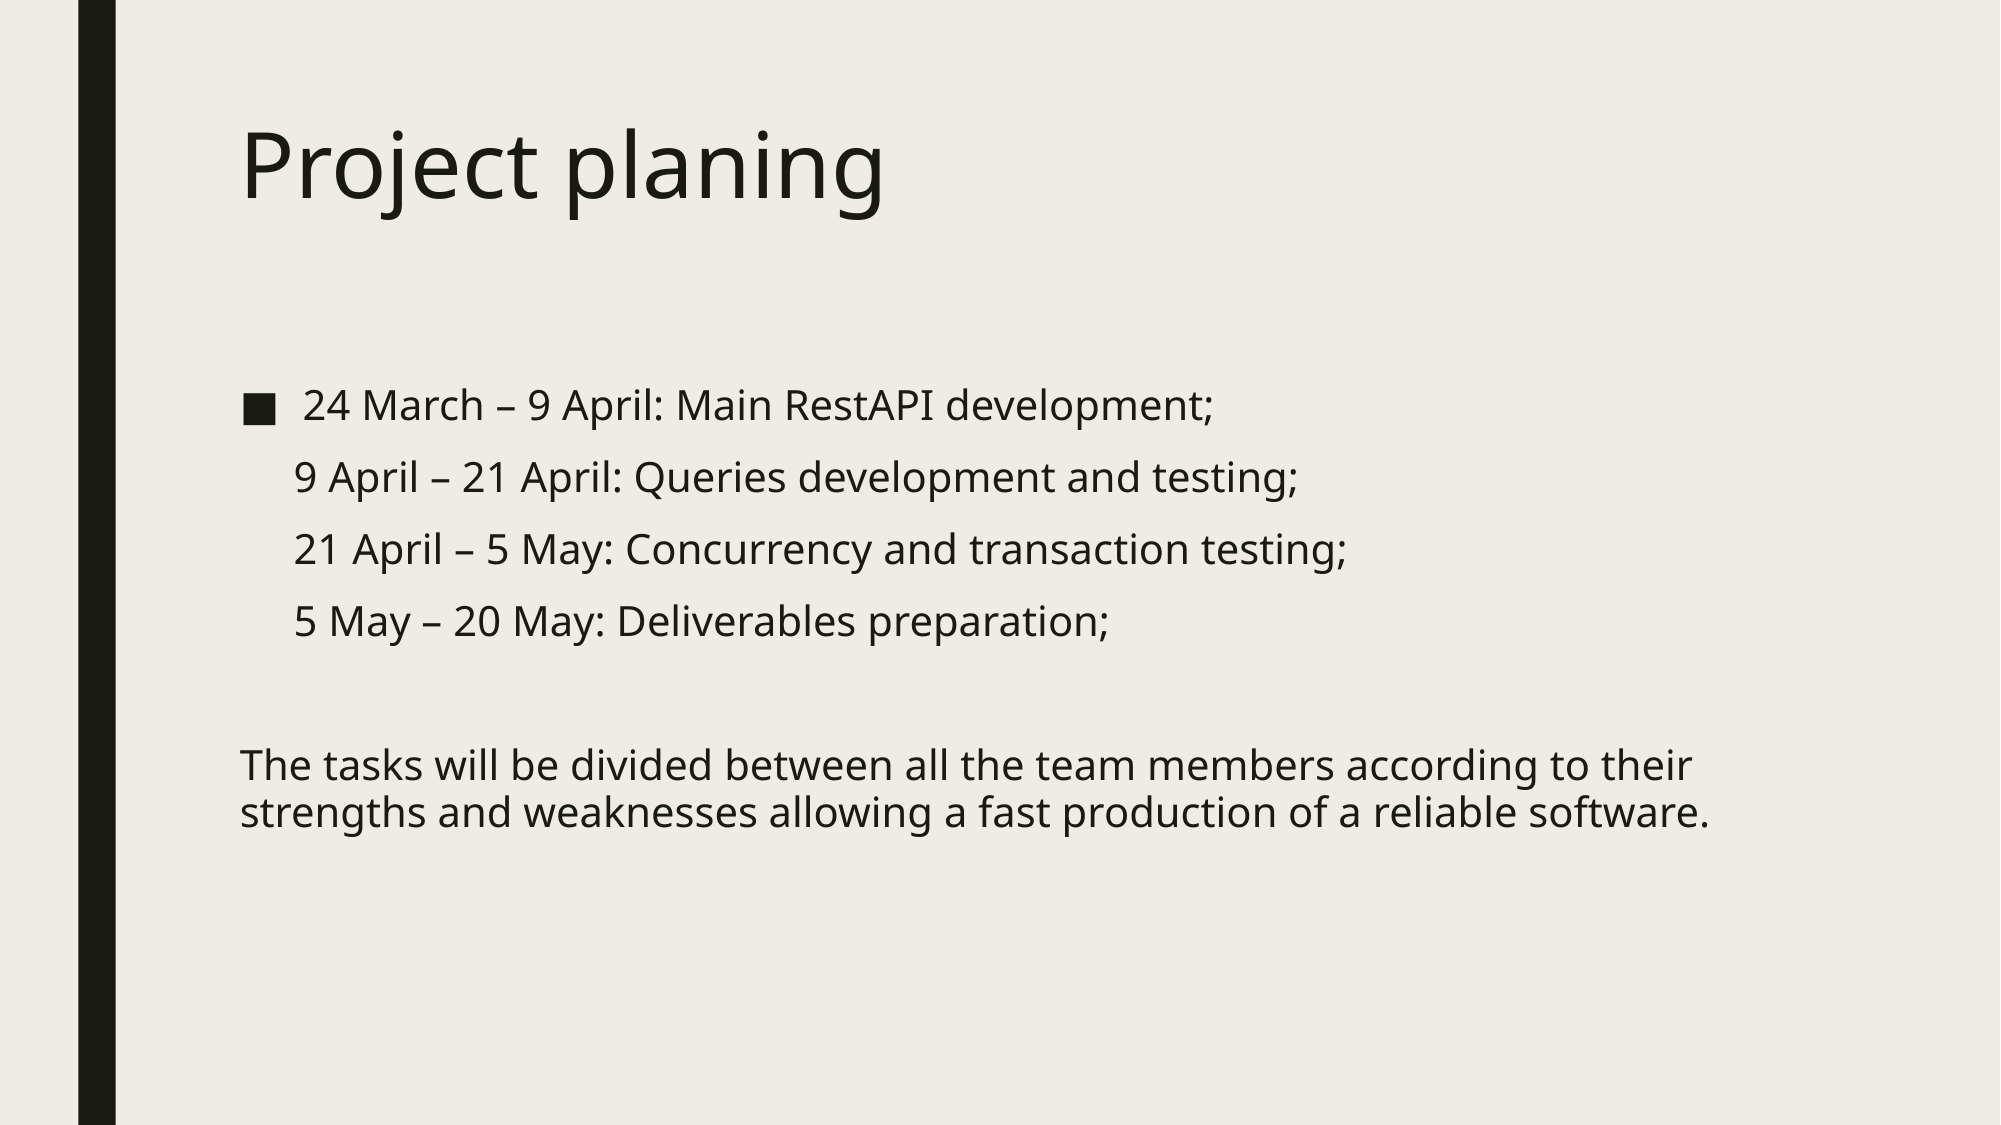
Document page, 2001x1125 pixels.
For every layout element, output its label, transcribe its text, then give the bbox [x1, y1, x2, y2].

text_box Project planing [225, 112, 1800, 357]
text_box 24 March – 9 April: Main RestAPI development; 9 April – 21 April: Queries development and testing; 21 April – 5 May: Concurrency and transaction testing; 5 May – 20 May: Deliverables preparation; The tasks will be divided between all the team members according to their strengths and weaknesses allowing a fast production of a reliable software. [225, 375, 1800, 963]
